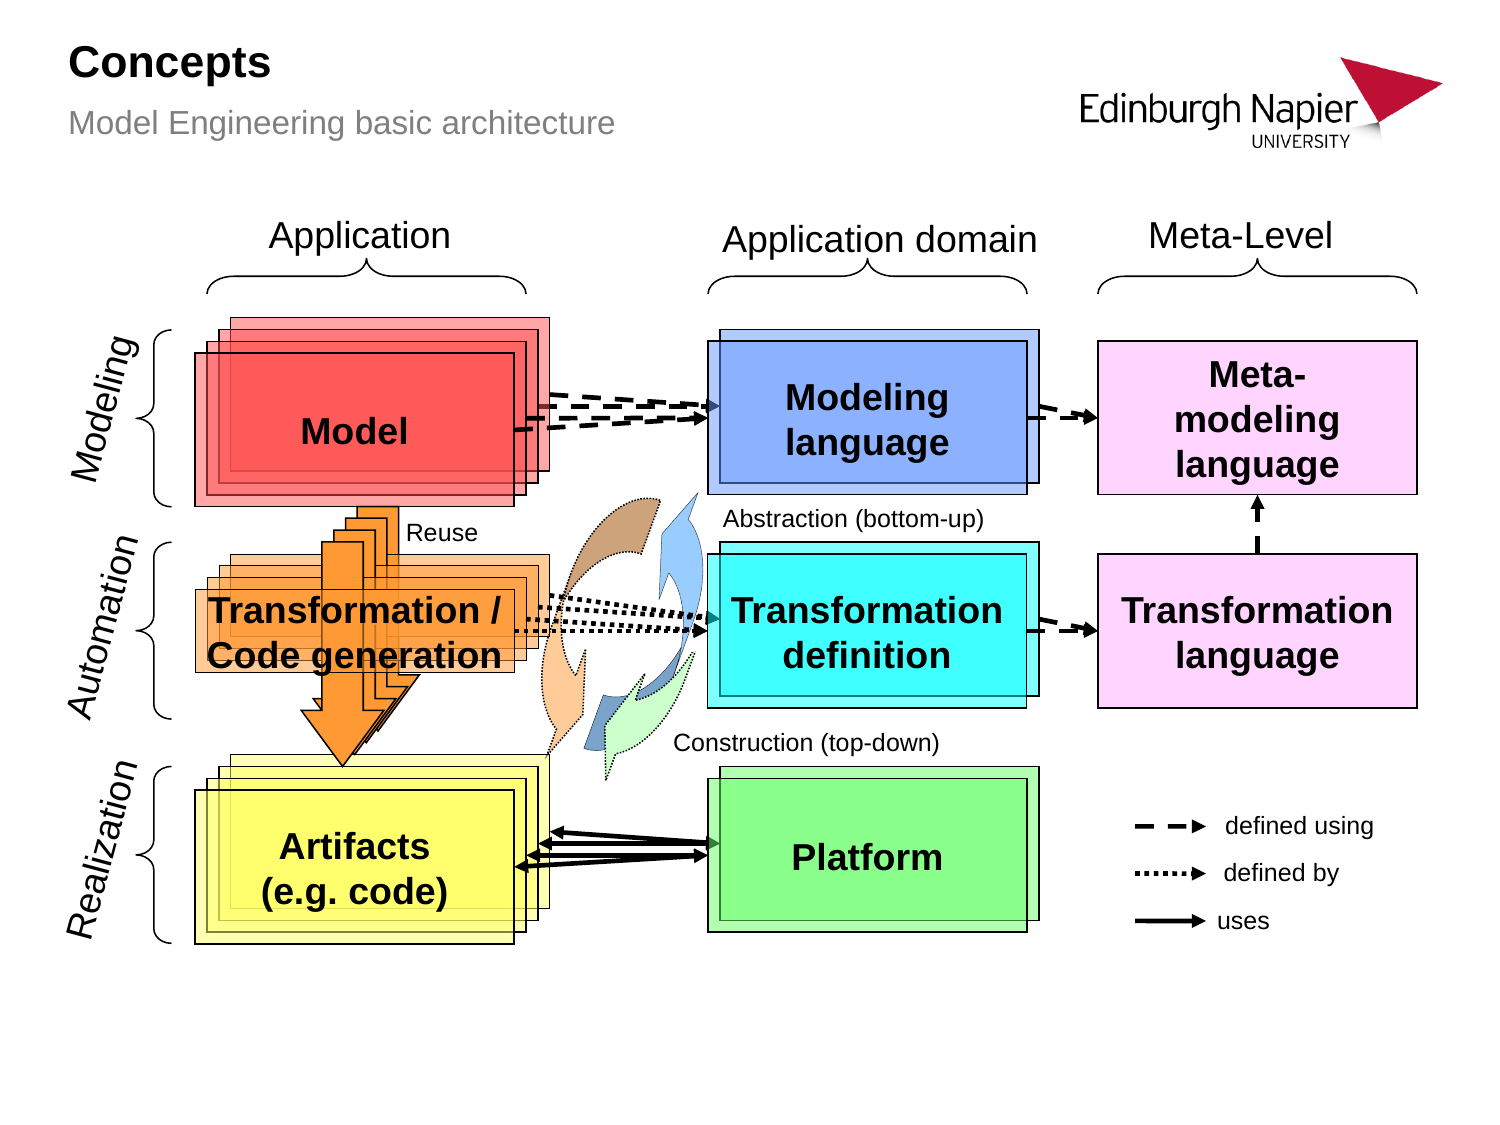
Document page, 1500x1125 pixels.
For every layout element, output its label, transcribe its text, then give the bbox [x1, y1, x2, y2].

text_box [69, 203, 1418, 956]
list Model Engineering basic architecture [53, 93, 1454, 153]
title Concepts [53, 24, 1454, 93]
